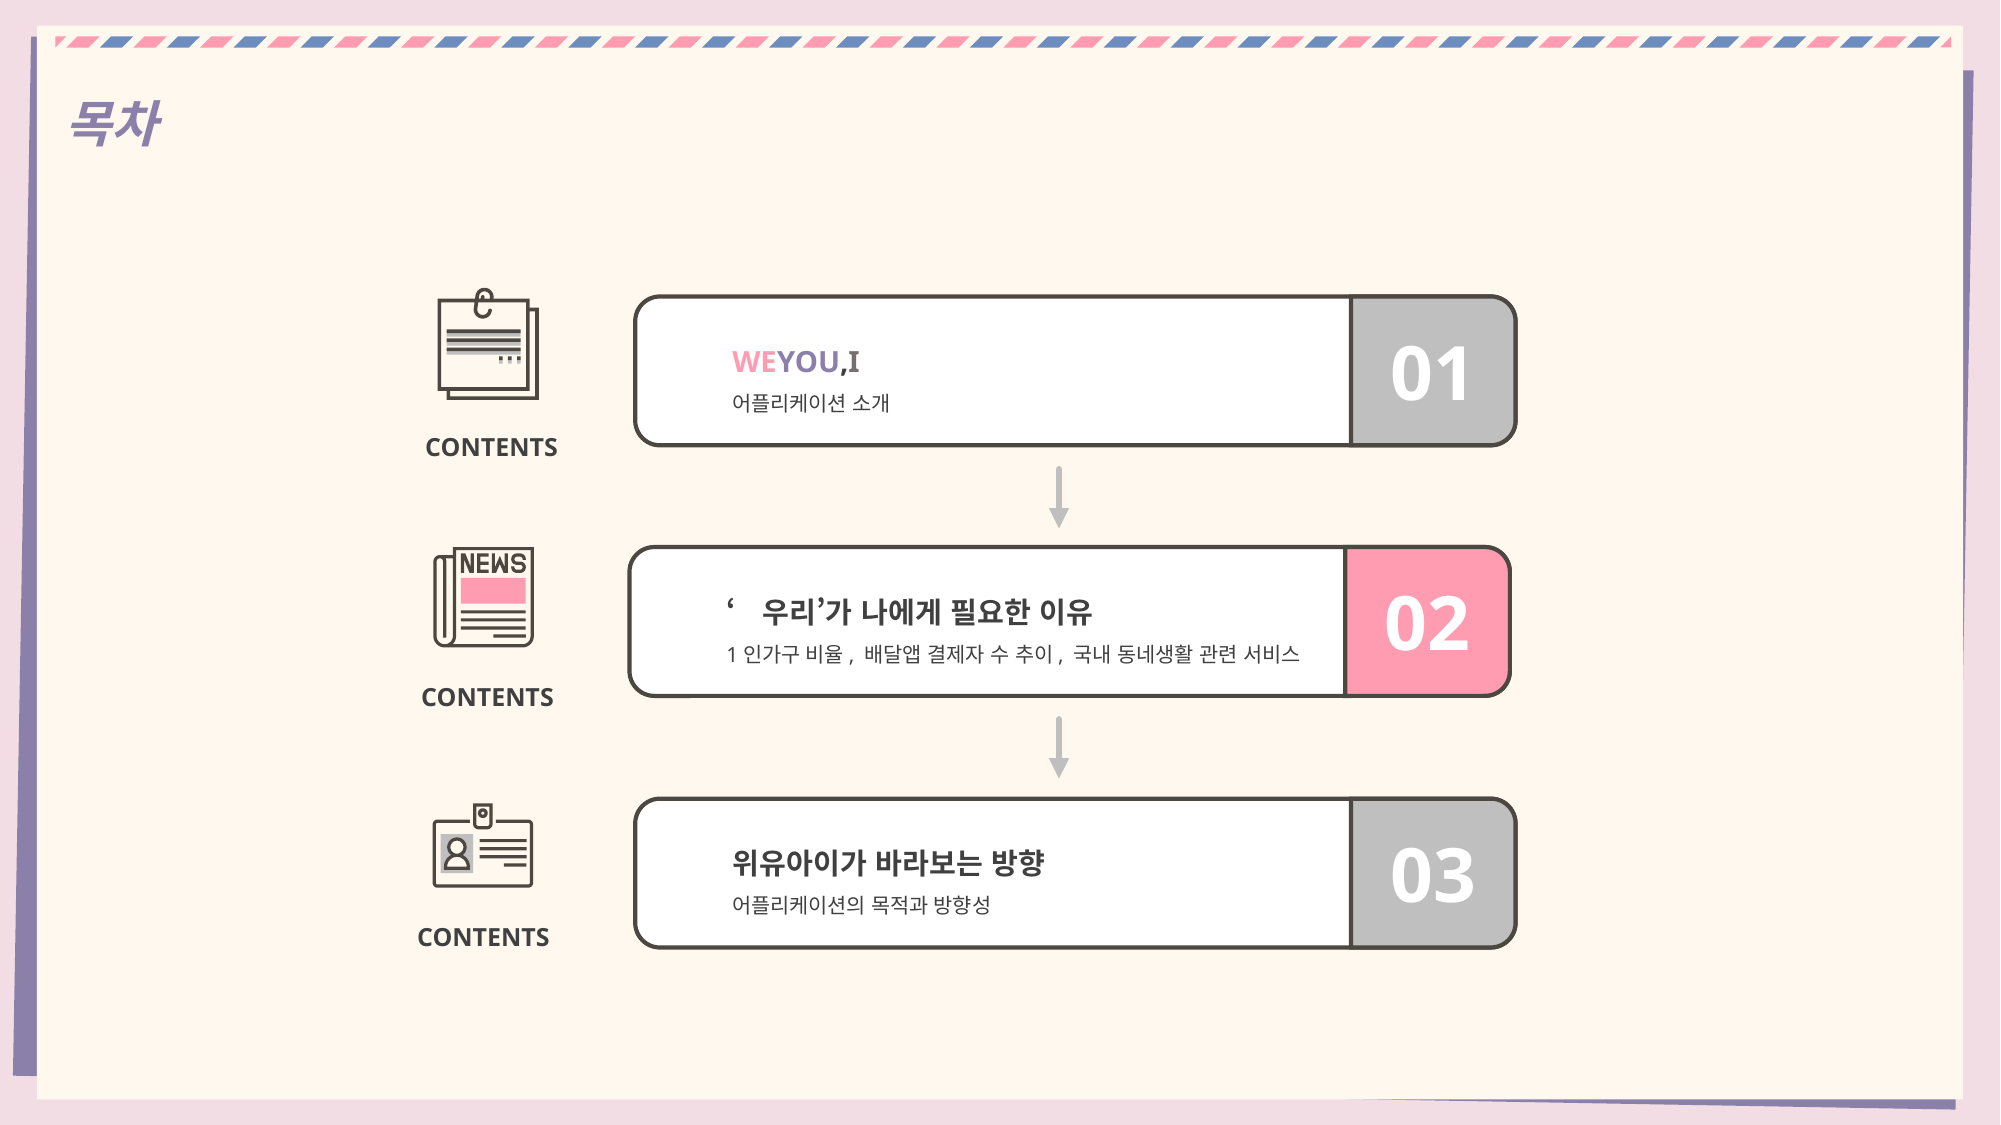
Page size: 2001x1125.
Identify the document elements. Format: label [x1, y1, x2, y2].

text_box [21, 25, 1965, 1100]
text_box [433, 546, 534, 648]
text_box [437, 287, 539, 400]
text_box [432, 803, 534, 888]
